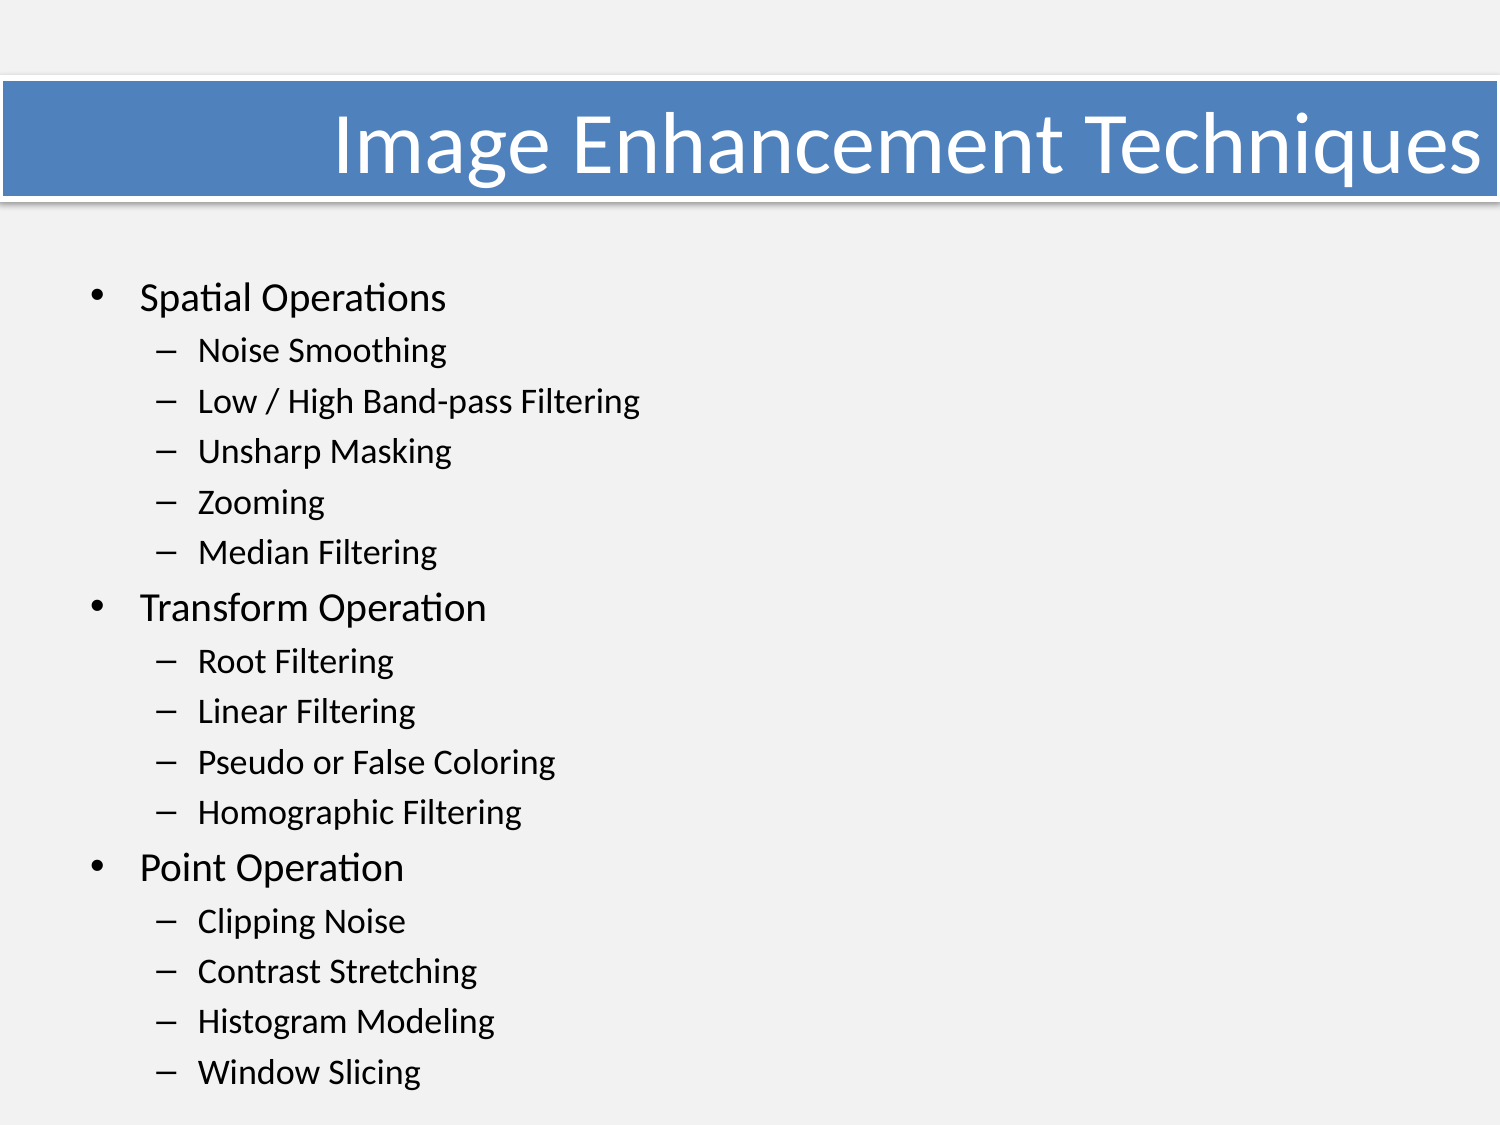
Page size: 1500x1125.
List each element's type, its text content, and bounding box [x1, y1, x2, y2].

list Spatial Operations Noise Smoothing Low / High Band-pass Filtering Unsharp Masking Zooming Median Filtering Transform Operation Root Filtering Linear Filtering Pseudo or False Coloring Homographic Filtering Point Operation Clipping Noise Contrast Stretching Histogram Modeling Window Slicing [75, 262, 1425, 1102]
title Image Enhancement Techniques [0, 75, 1500, 202]
